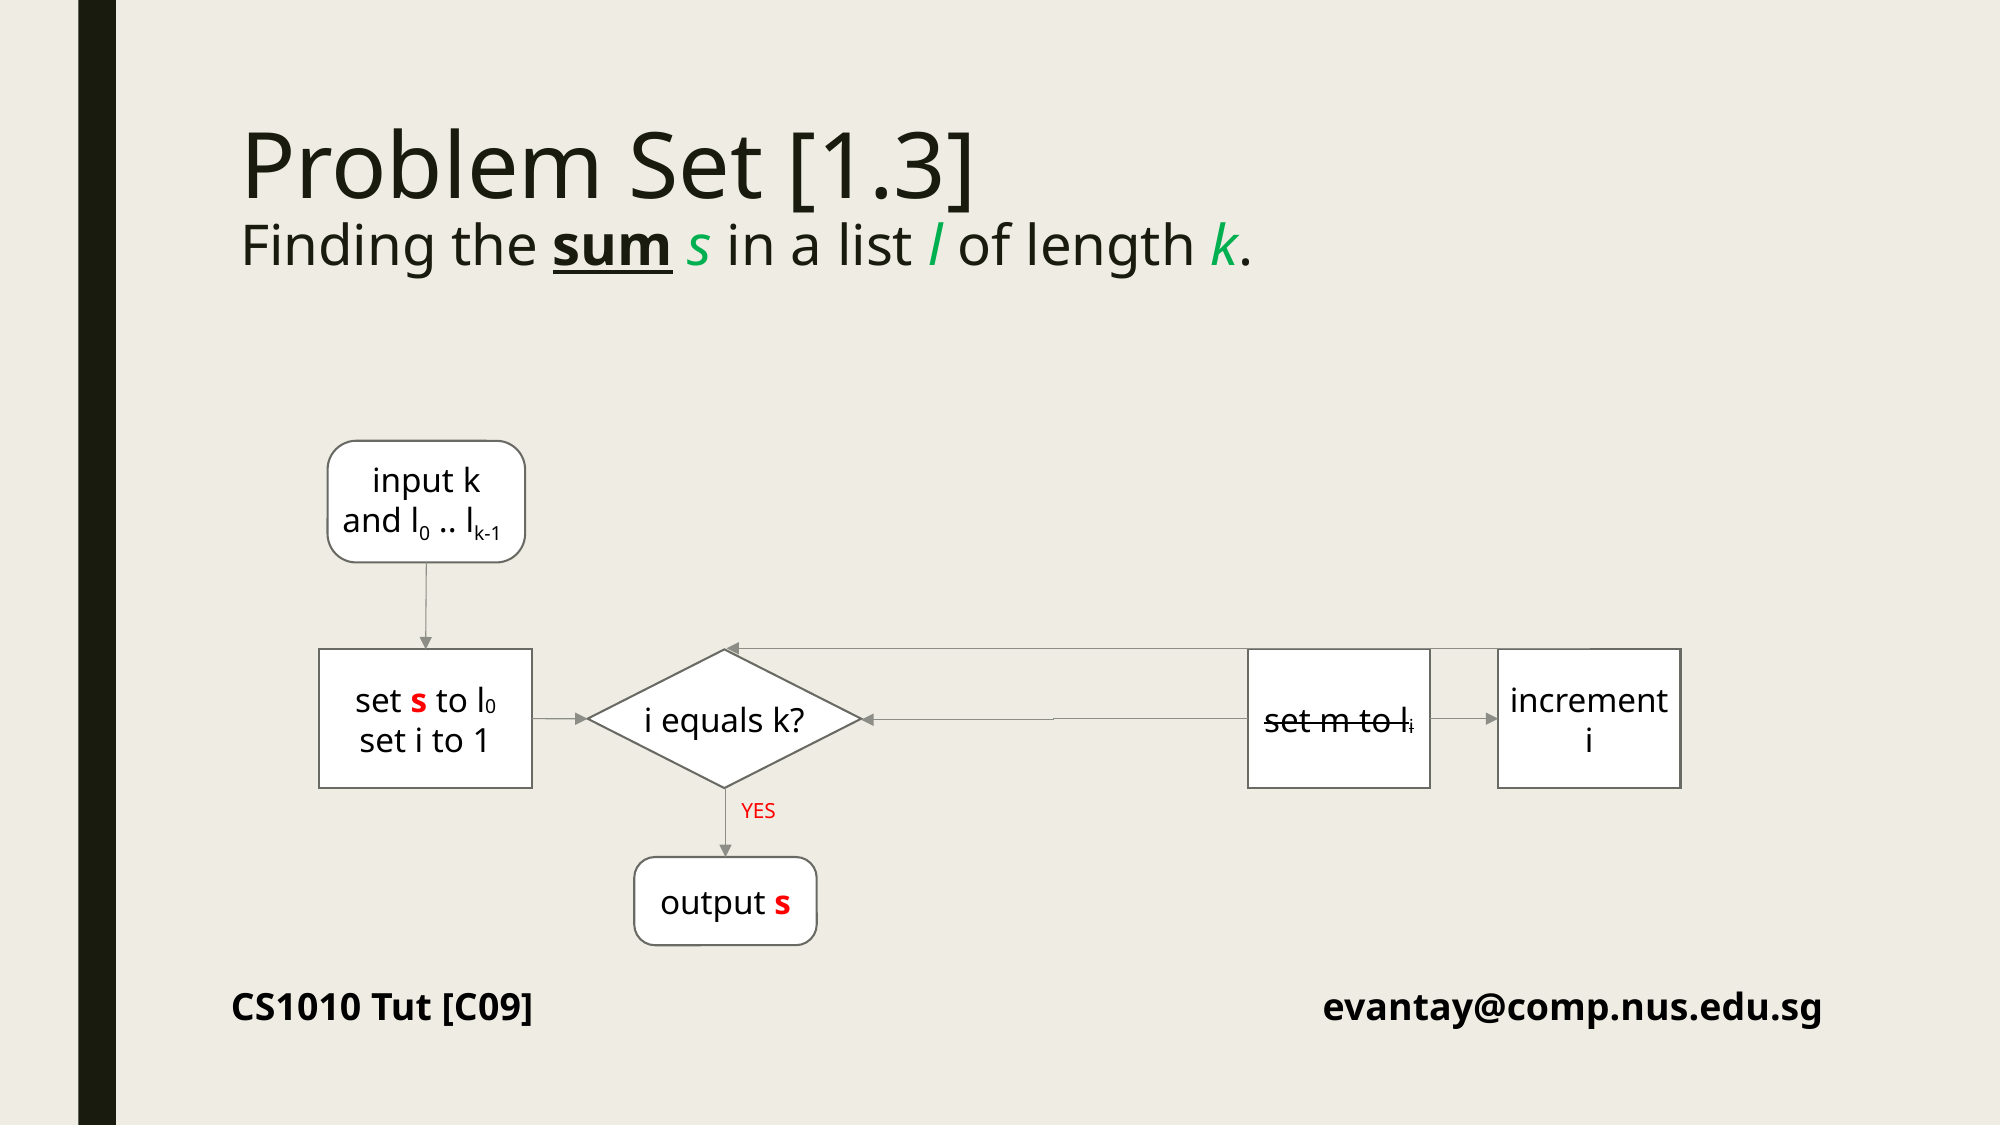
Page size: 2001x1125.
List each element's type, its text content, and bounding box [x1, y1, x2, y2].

text_box i equals k? [588, 649, 861, 789]
title Problem Set [1.3] Finding the sum s in a list l of length k. [225, 112, 1800, 357]
text_box YES [736, 793, 781, 828]
text_box increment i [1498, 649, 1681, 789]
text_box set s to l0 set i to 1 [319, 649, 532, 789]
text_box set m to li [1247, 649, 1431, 789]
text_box output s [634, 857, 817, 946]
text_box input k and l0 .. lk-1 [327, 440, 526, 563]
